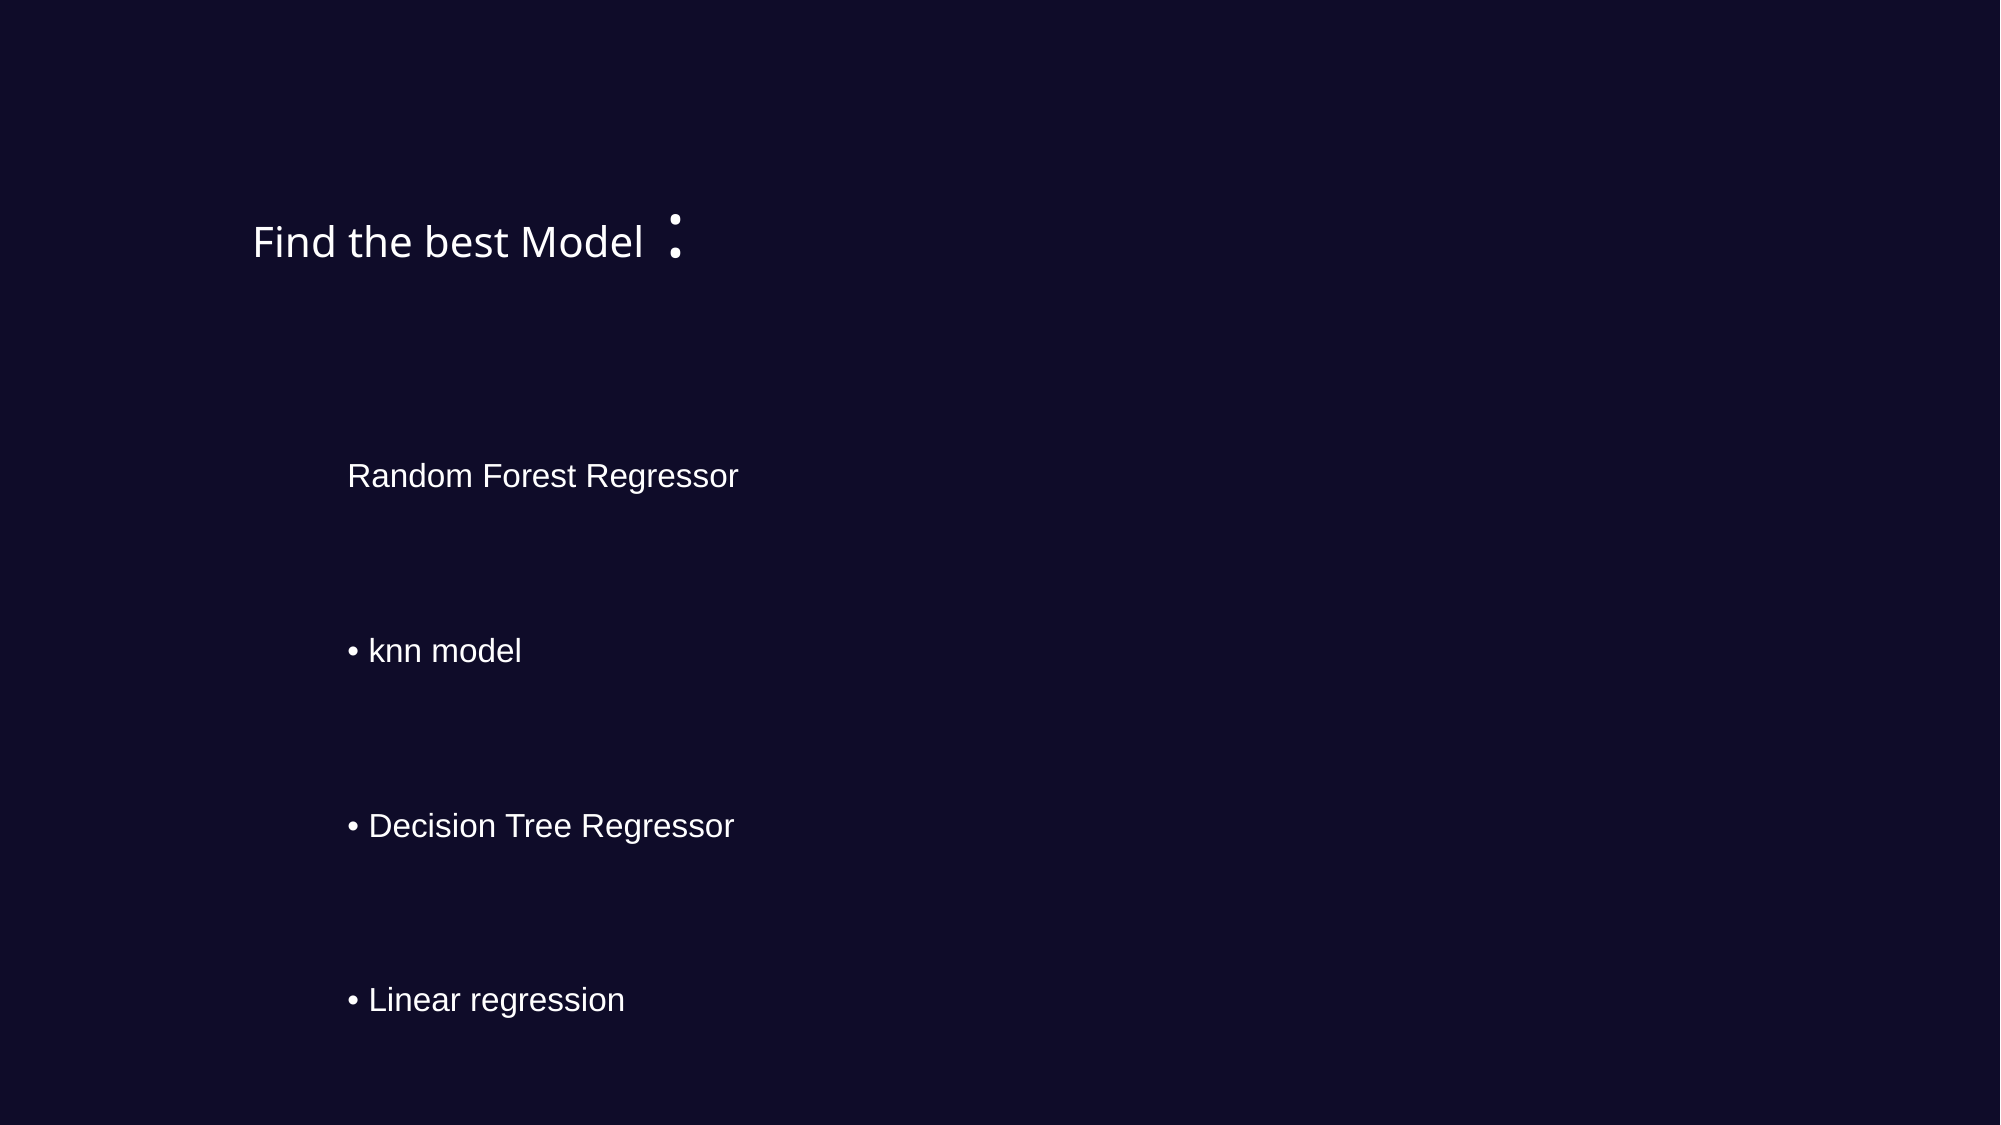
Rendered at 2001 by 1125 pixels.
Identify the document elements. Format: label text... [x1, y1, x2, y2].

text_box Find the best Model : [252, 152, 920, 254]
text_box Random Forest Regressor • knn model • Decision Tree Regressor • Linear regression [347, 344, 1432, 795]
